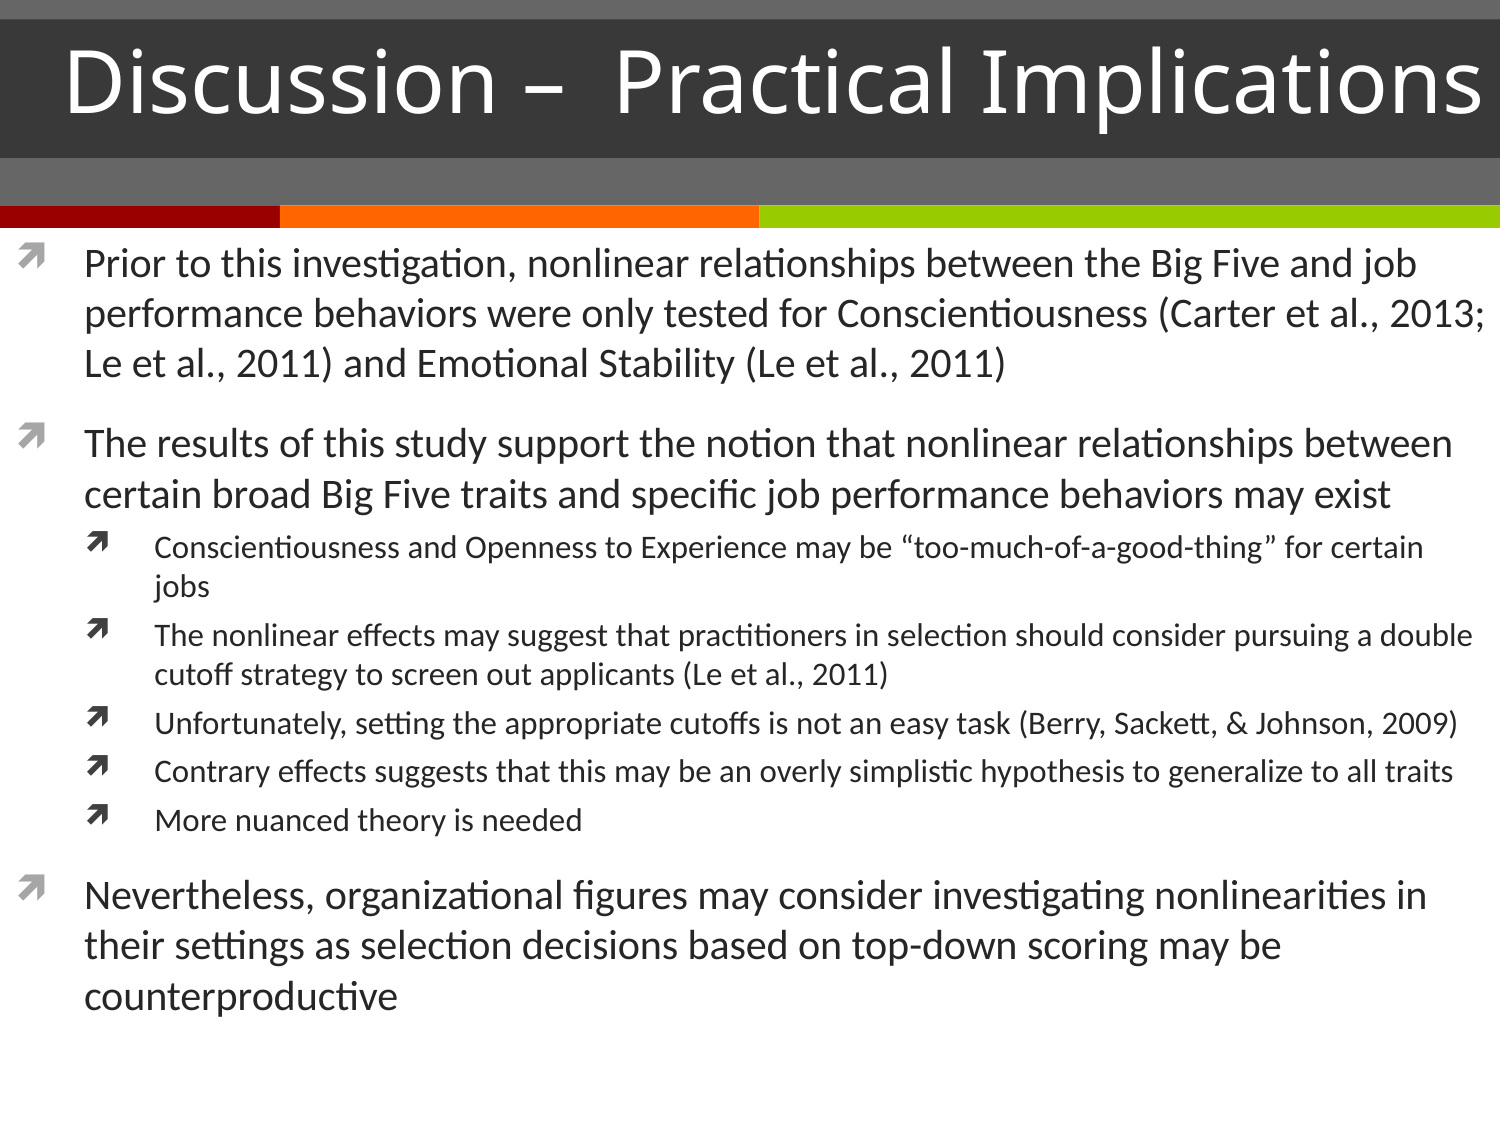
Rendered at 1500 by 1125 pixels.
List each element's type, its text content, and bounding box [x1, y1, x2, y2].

title Discussion – Practical Implications [0, 0, 1500, 158]
list Prior to this investigation, nonlinear relationships between the Big Five and job performance behaviors were only tested for Conscientiousness (Carter et al., 2013; Le et al., 2011) and Emotional Stability (Le et al., 2011) The results of this study support the notion that nonlinear relationships between certain broad Big Five traits and specific job performance behaviors may exist Conscientiousness and Openness to Experience may be “too-much-of-a-good-thing” for certain jobs The nonlinear effects may suggest that practitioners in selection should consider pursuing a double cutoff strategy to screen out applicants (Le et al., 2011) Unfortunately, setting the appropriate cutoffs is not an easy task (Berry, Sackett, & Johnson, 2009) Contrary effects suggests that this may be an overly simplistic hypothesis to generalize to all traits More nuanced theory is needed Nevertheless, organizational figures may consider investigating nonlinearities in their settings as selection decisions based on top-down scoring may be counterproductive [0, 227, 1500, 1125]
